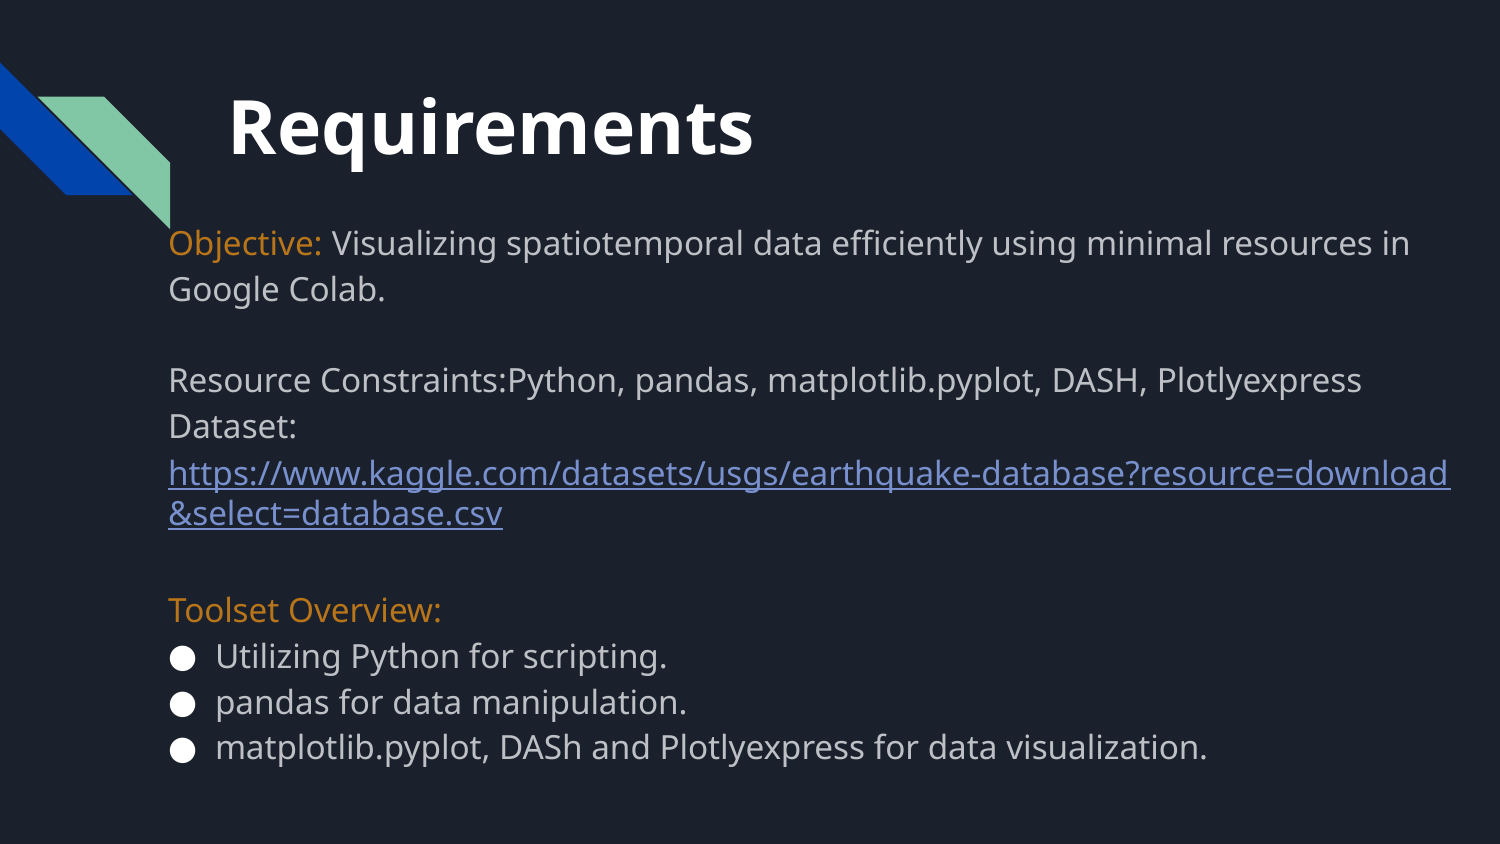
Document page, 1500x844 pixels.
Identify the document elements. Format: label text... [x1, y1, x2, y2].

list Objective: Visualizing spatiotemporal data efficiently using minimal resources in Google Colab. Resource Constraints:Python, pandas, matplotlib.pyplot, DASH, Plotlyexpress Dataset: https://www.kaggle.com/datasets/usgs/earthquake-database?resource=download&select=database.csv Toolset Overview: Utilizing Python for scripting. pandas for data manipulation. matplotlib.pyplot, DASh and Plotlyexpress for data visualization. [153, 200, 1480, 824]
title Requirements [212, 64, 1448, 190]
